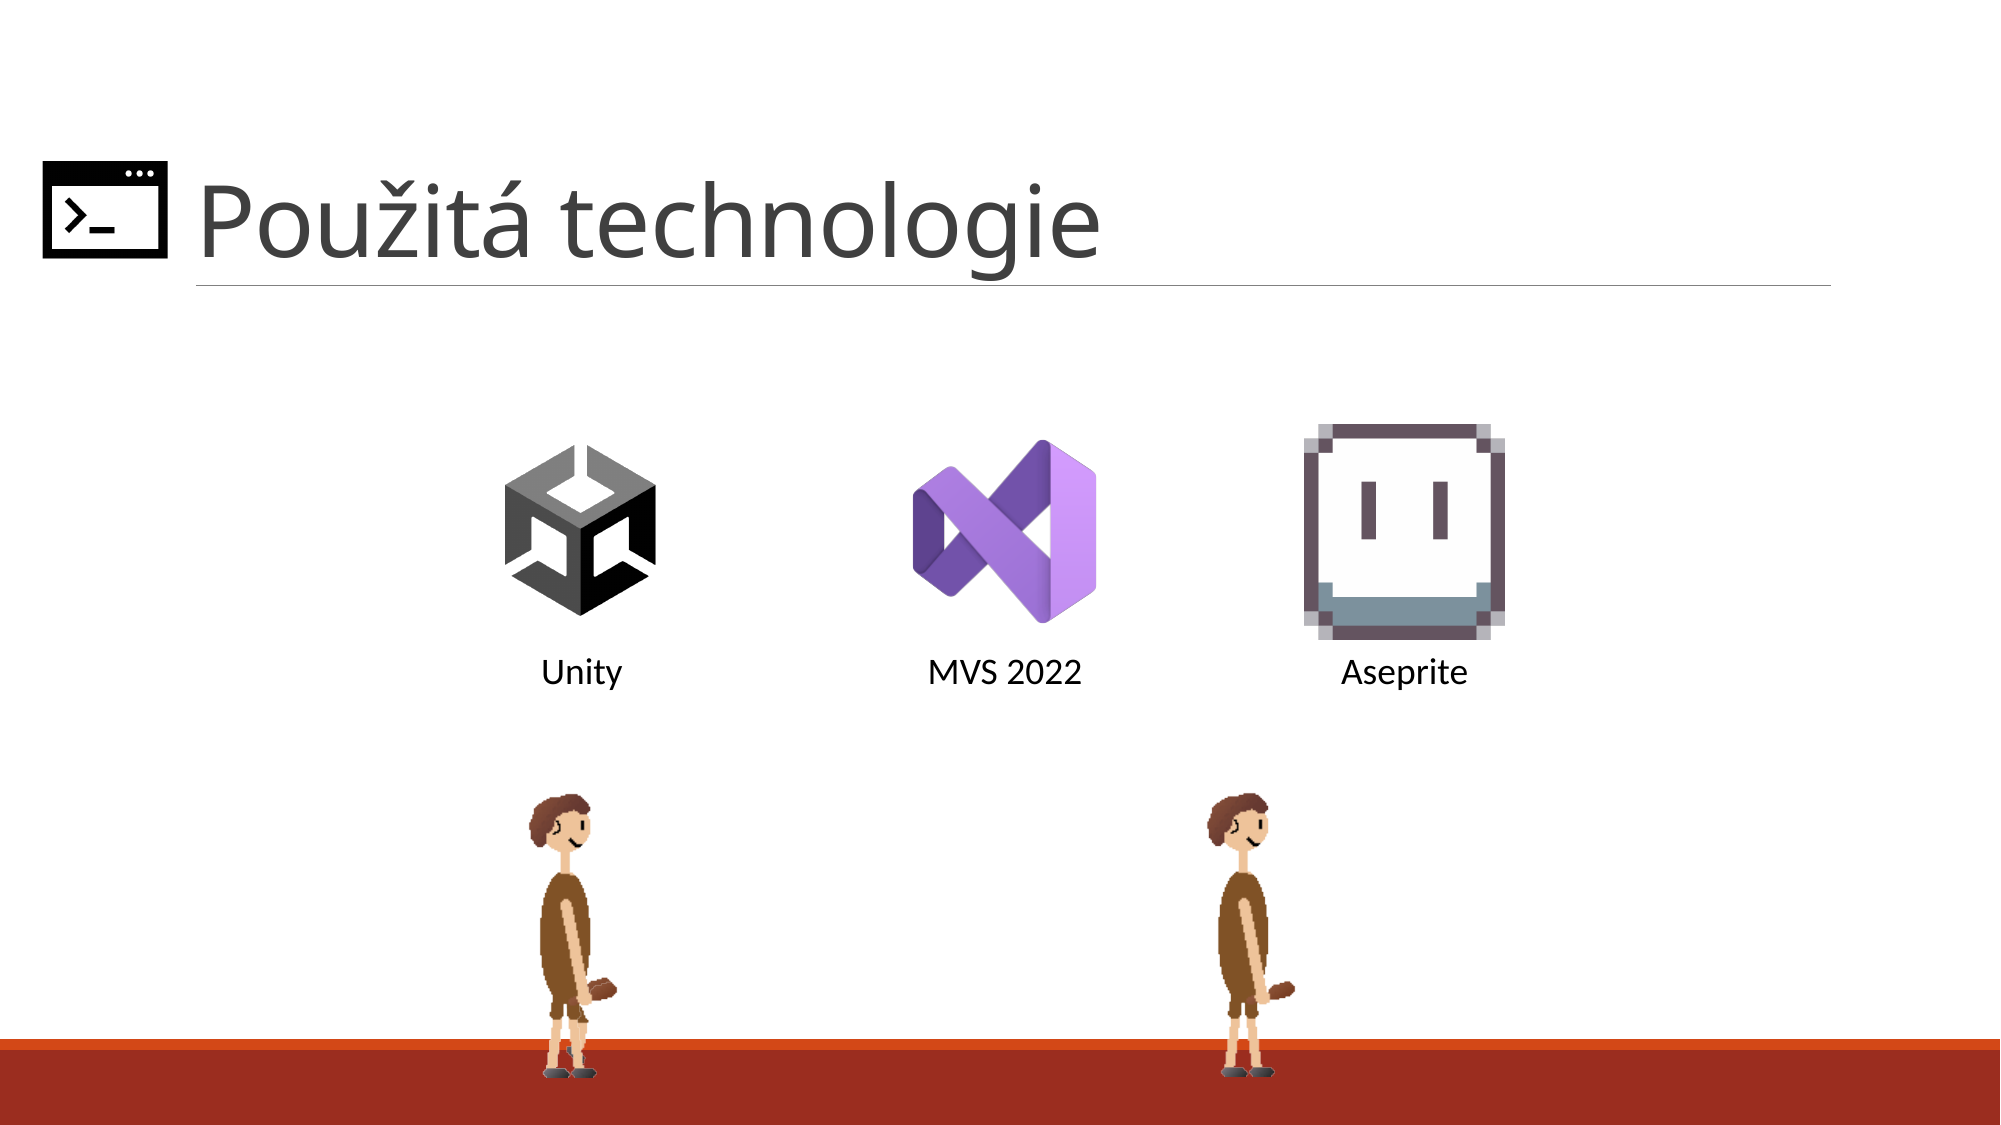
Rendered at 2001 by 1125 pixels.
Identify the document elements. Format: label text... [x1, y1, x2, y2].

picture [29, 134, 181, 286]
picture [1167, 776, 1319, 1078]
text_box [504, 424, 1506, 701]
picture [489, 777, 641, 1079]
title Použitá technologie [180, 47, 1830, 285]
